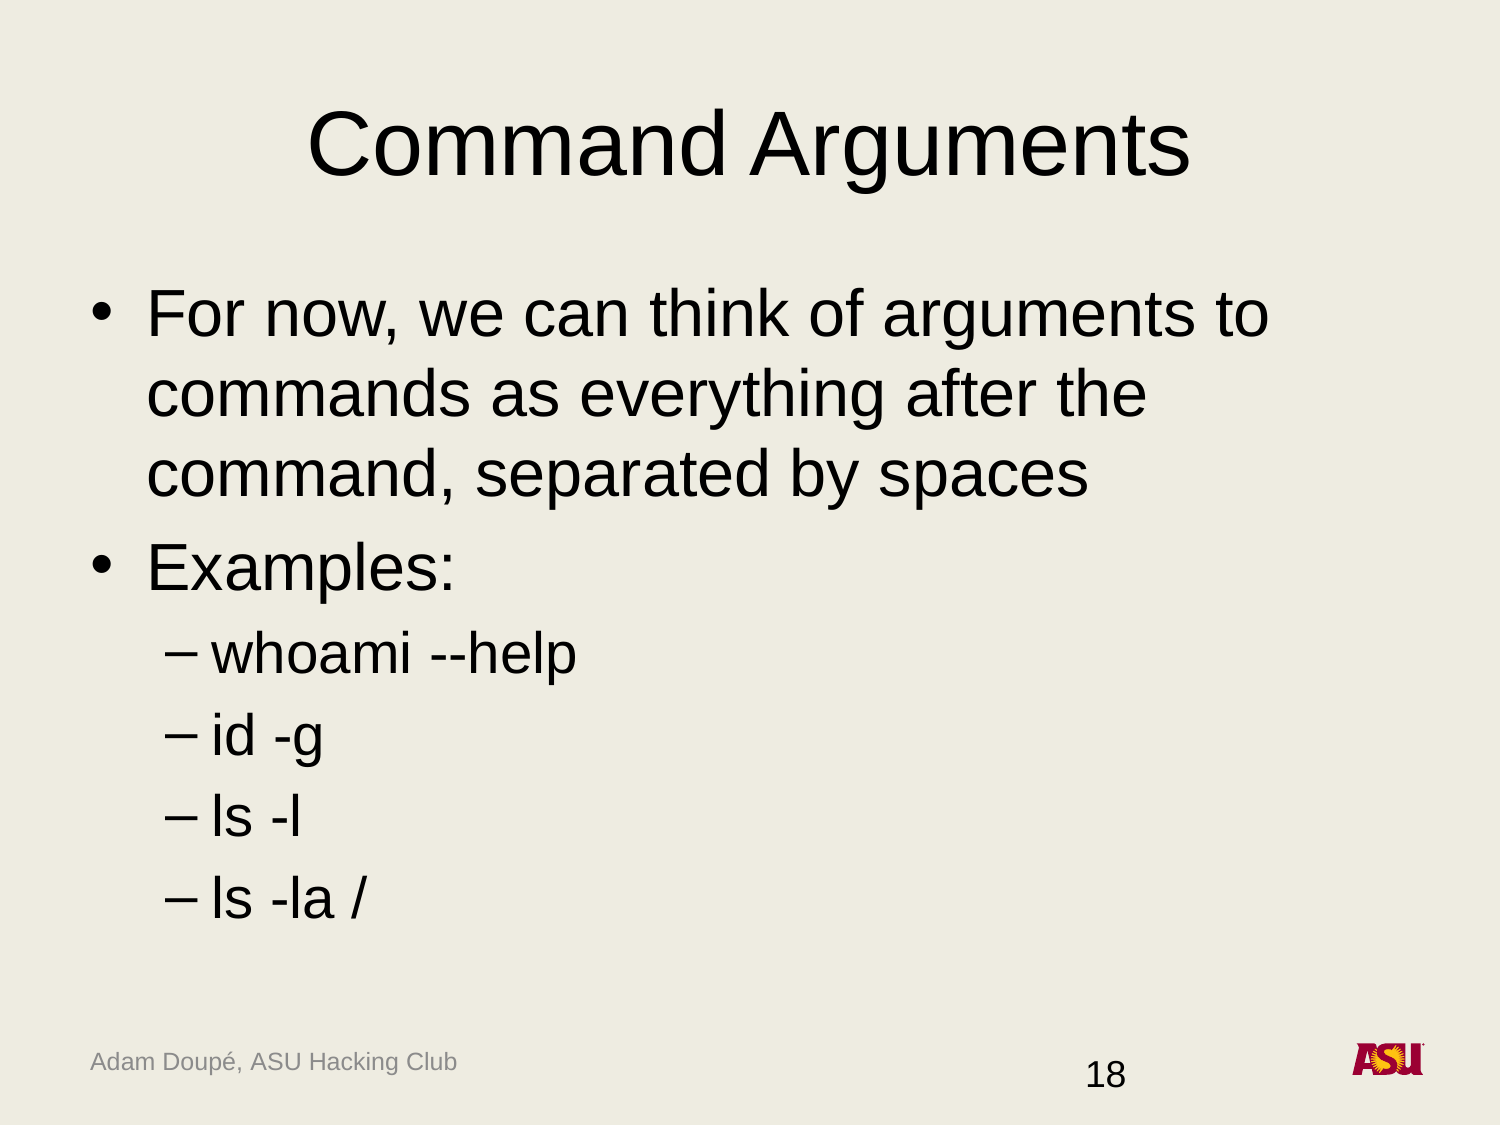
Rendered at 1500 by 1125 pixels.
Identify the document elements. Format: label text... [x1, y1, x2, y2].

title Command Arguments [75, 45, 1425, 233]
list For now, we can think of arguments to commands as everything after the command, separated by spaces Examples: whoami --help id -g ls -l ls -la / [75, 262, 1425, 1005]
slide_number 18 [1070, 1042, 1421, 1103]
